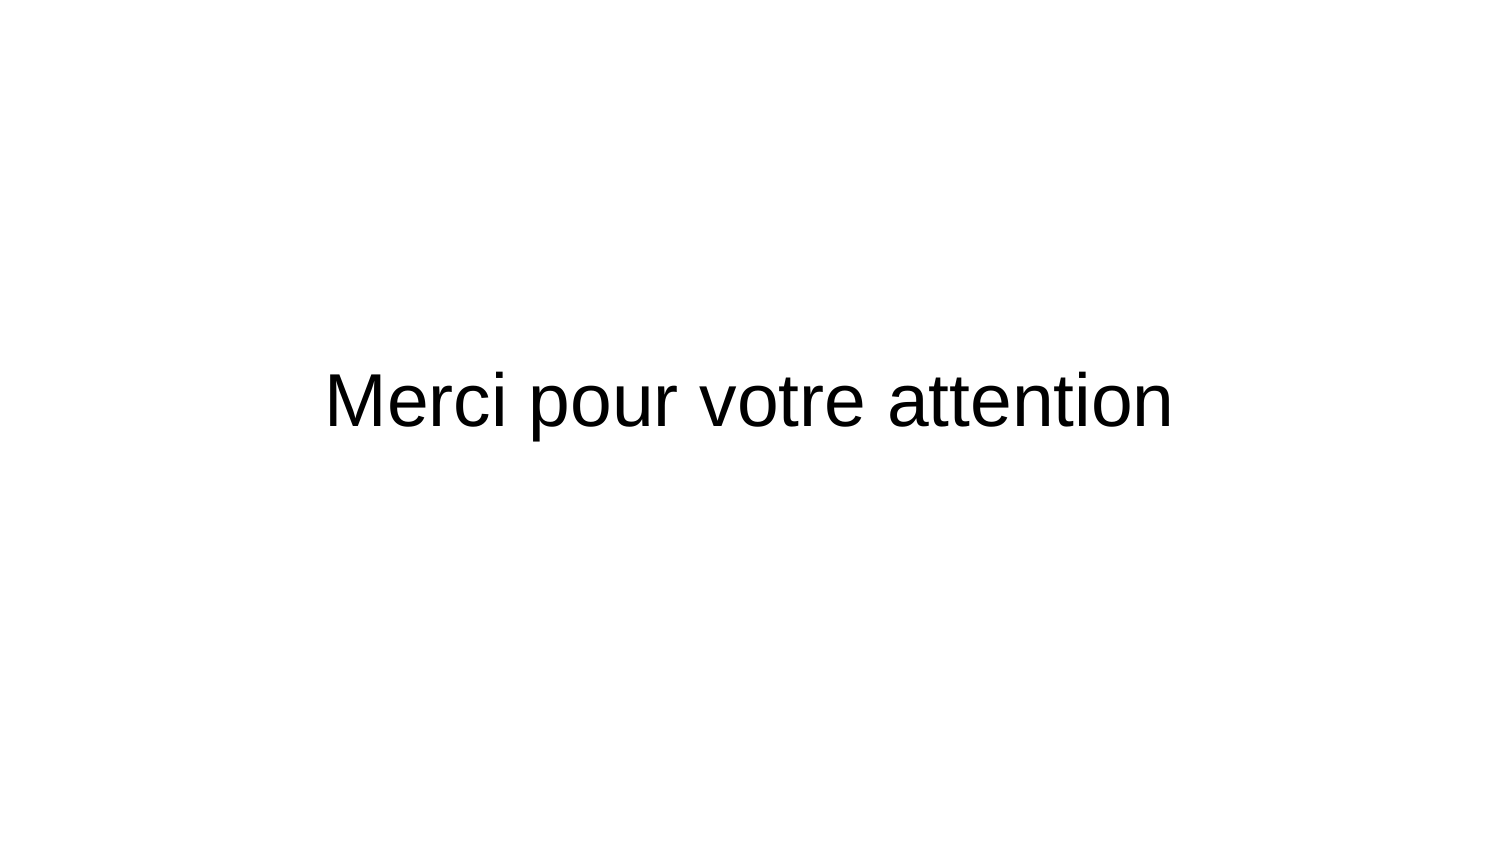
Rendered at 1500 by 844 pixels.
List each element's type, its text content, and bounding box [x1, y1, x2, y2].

title Merci pour votre attention [51, 164, 1449, 630]
